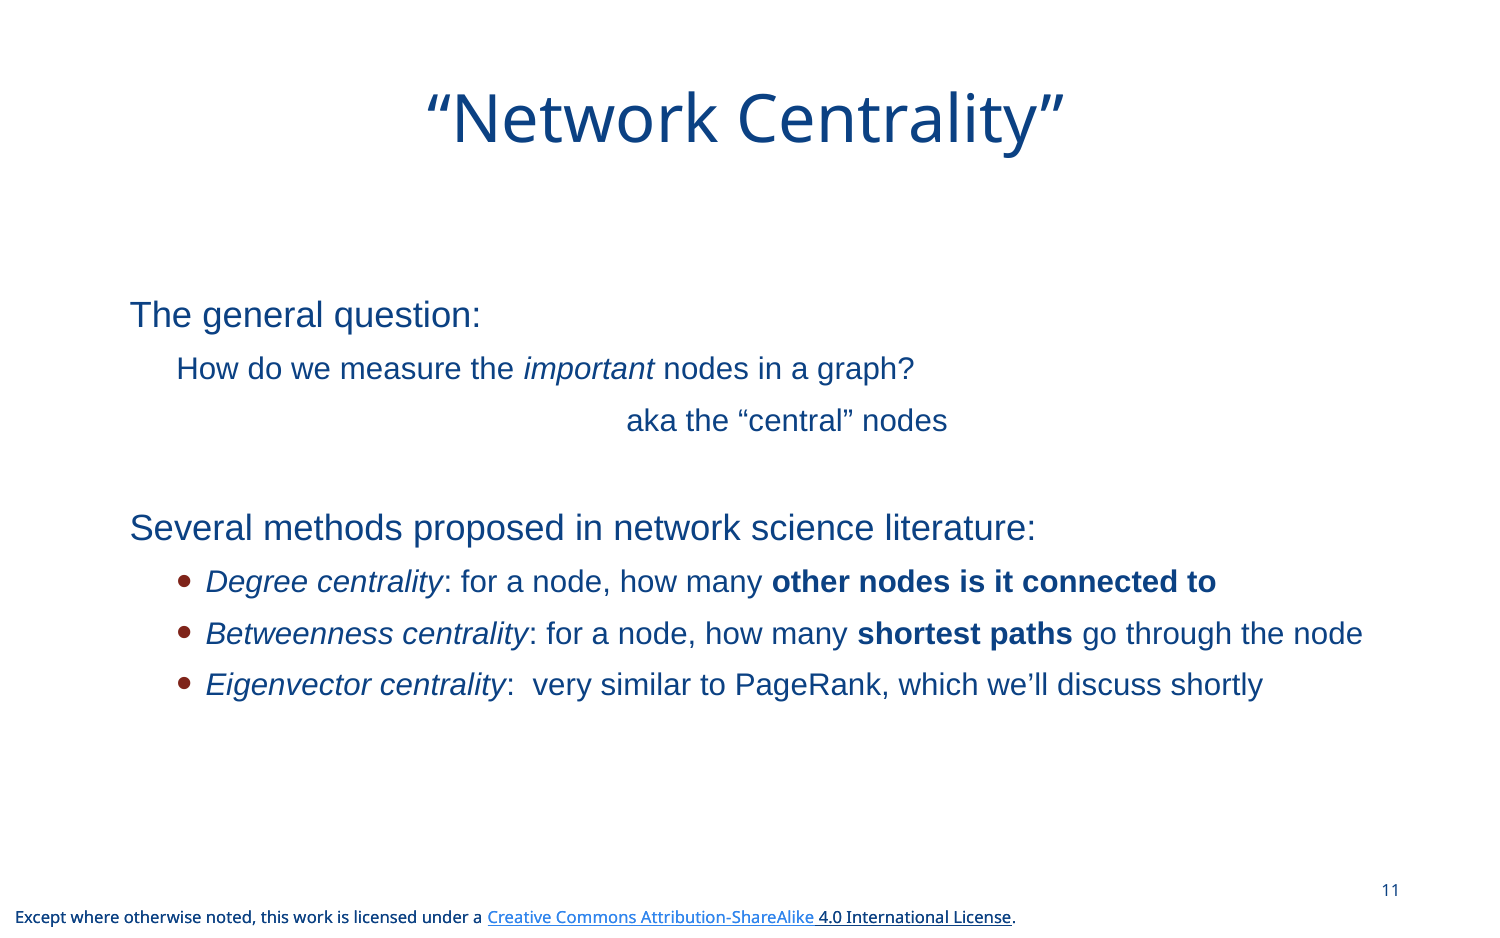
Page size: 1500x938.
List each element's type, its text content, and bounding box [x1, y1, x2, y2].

slide_number 11 [1347, 866, 1416, 917]
title “Network Centrality” [77, 26, 1416, 205]
list The general question: How do we measure the important nodes in a graph? aka the “central” nodes Several methods proposed in network science literature: Degree centrality: for a node, how many other nodes is it connected to Betweenness centrality: for a node, how many shortest paths go through the node Eigenvector centrality: very similar to PageRank, which we’ll discuss shortly [114, 187, 1453, 805]
